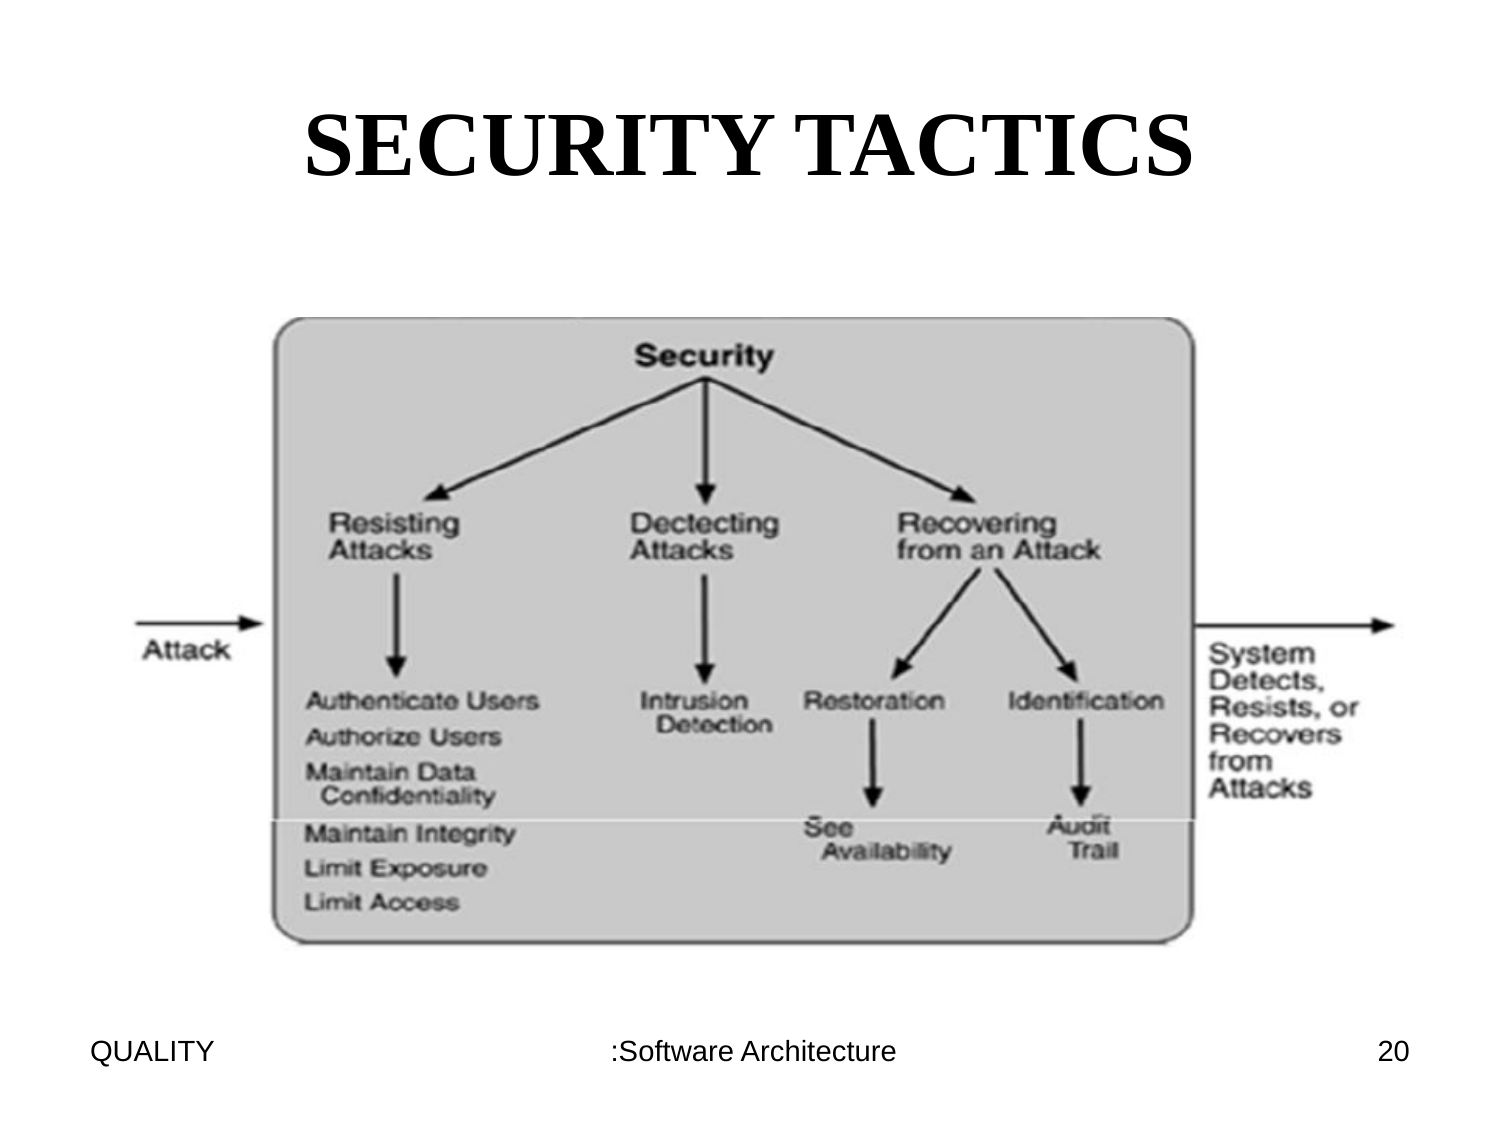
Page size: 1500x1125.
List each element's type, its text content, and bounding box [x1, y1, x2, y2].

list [74, 316, 1426, 951]
footer :Software Architecture [512, 1024, 988, 1103]
slide_number 20 [1074, 1024, 1426, 1103]
title SECURITY TACTICS [75, 45, 1425, 233]
slide_number QUALITY [74, 1024, 426, 1103]
